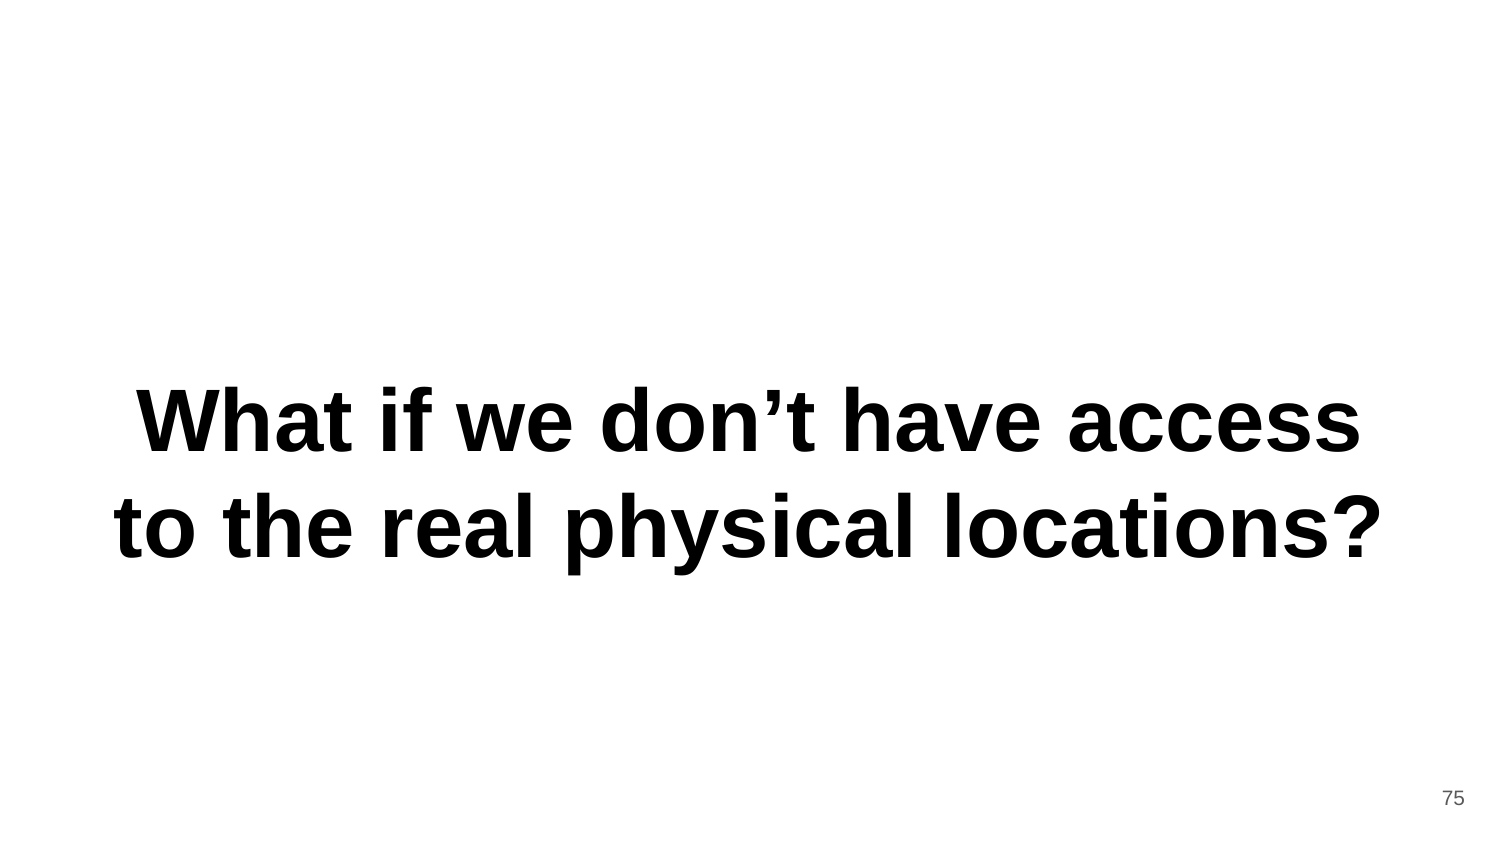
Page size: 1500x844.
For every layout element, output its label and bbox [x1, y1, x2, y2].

title [96, 253, 1404, 591]
slide_number [1389, 764, 1480, 830]
